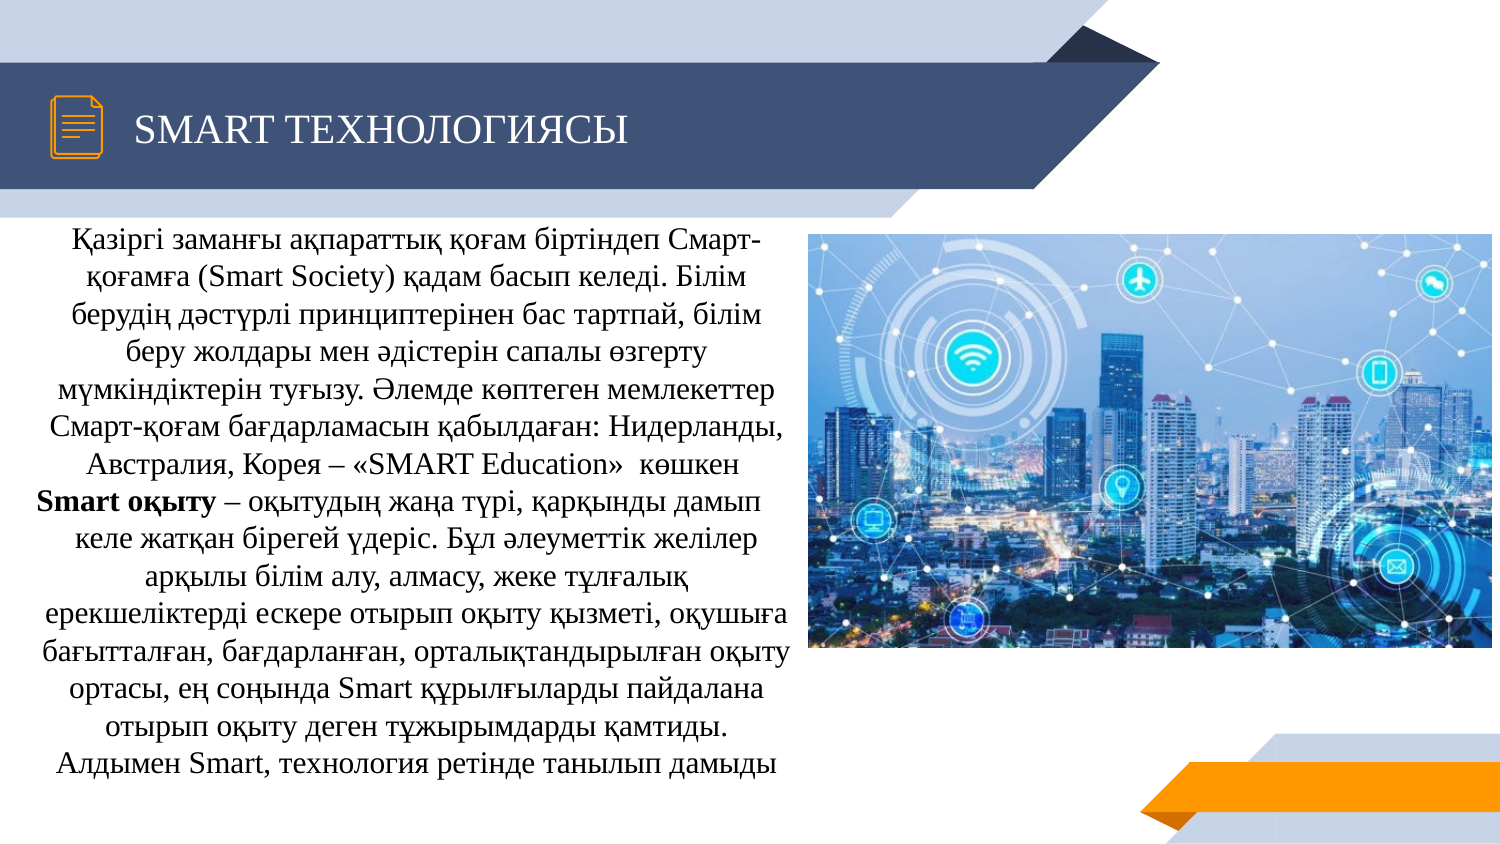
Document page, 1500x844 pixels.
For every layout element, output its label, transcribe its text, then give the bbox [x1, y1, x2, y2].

title SMART ТЕХНОЛОГИЯСЫ [133, 63, 997, 191]
picture [807, 233, 1492, 648]
text_box Қазіргі заманғы ақпараттық қоғам біртіндеп Смарт-қоғамға (Smart Society) қадам басып келеді. Білім берудің дәстүрлі принциптерінен бас тартпай, білім беру жолдары мен әдістерін сапалы өзгерту мүмкіндіктерін туғызу. Әлемде көптеген мемлекеттер Смарт-қоғам бағдарламасын қабылдаған: Нидерланды, Австралия, Корея – «SMART Education» көшкен Smart оқыту – оқытудың жаңа түрі, қарқынды дамып келе жатқан бірегей үдеріс. Бұл әлеуметтік желілер арқылы білім алу, алмасу, жеке тұлғалық ерекшеліктерді ескере отырып оқыту қызметі, оқушыға бағытталған, бағдарланған, орталықтандырылған оқыту ортасы, ең соңында Smart құрылғыларды пайдалана отырып оқыту деген тұжырымдарды қамтиды. Aлдымен Smart, технология ретінде танылып дамыды [6, 218, 791, 844]
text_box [50, 96, 103, 159]
